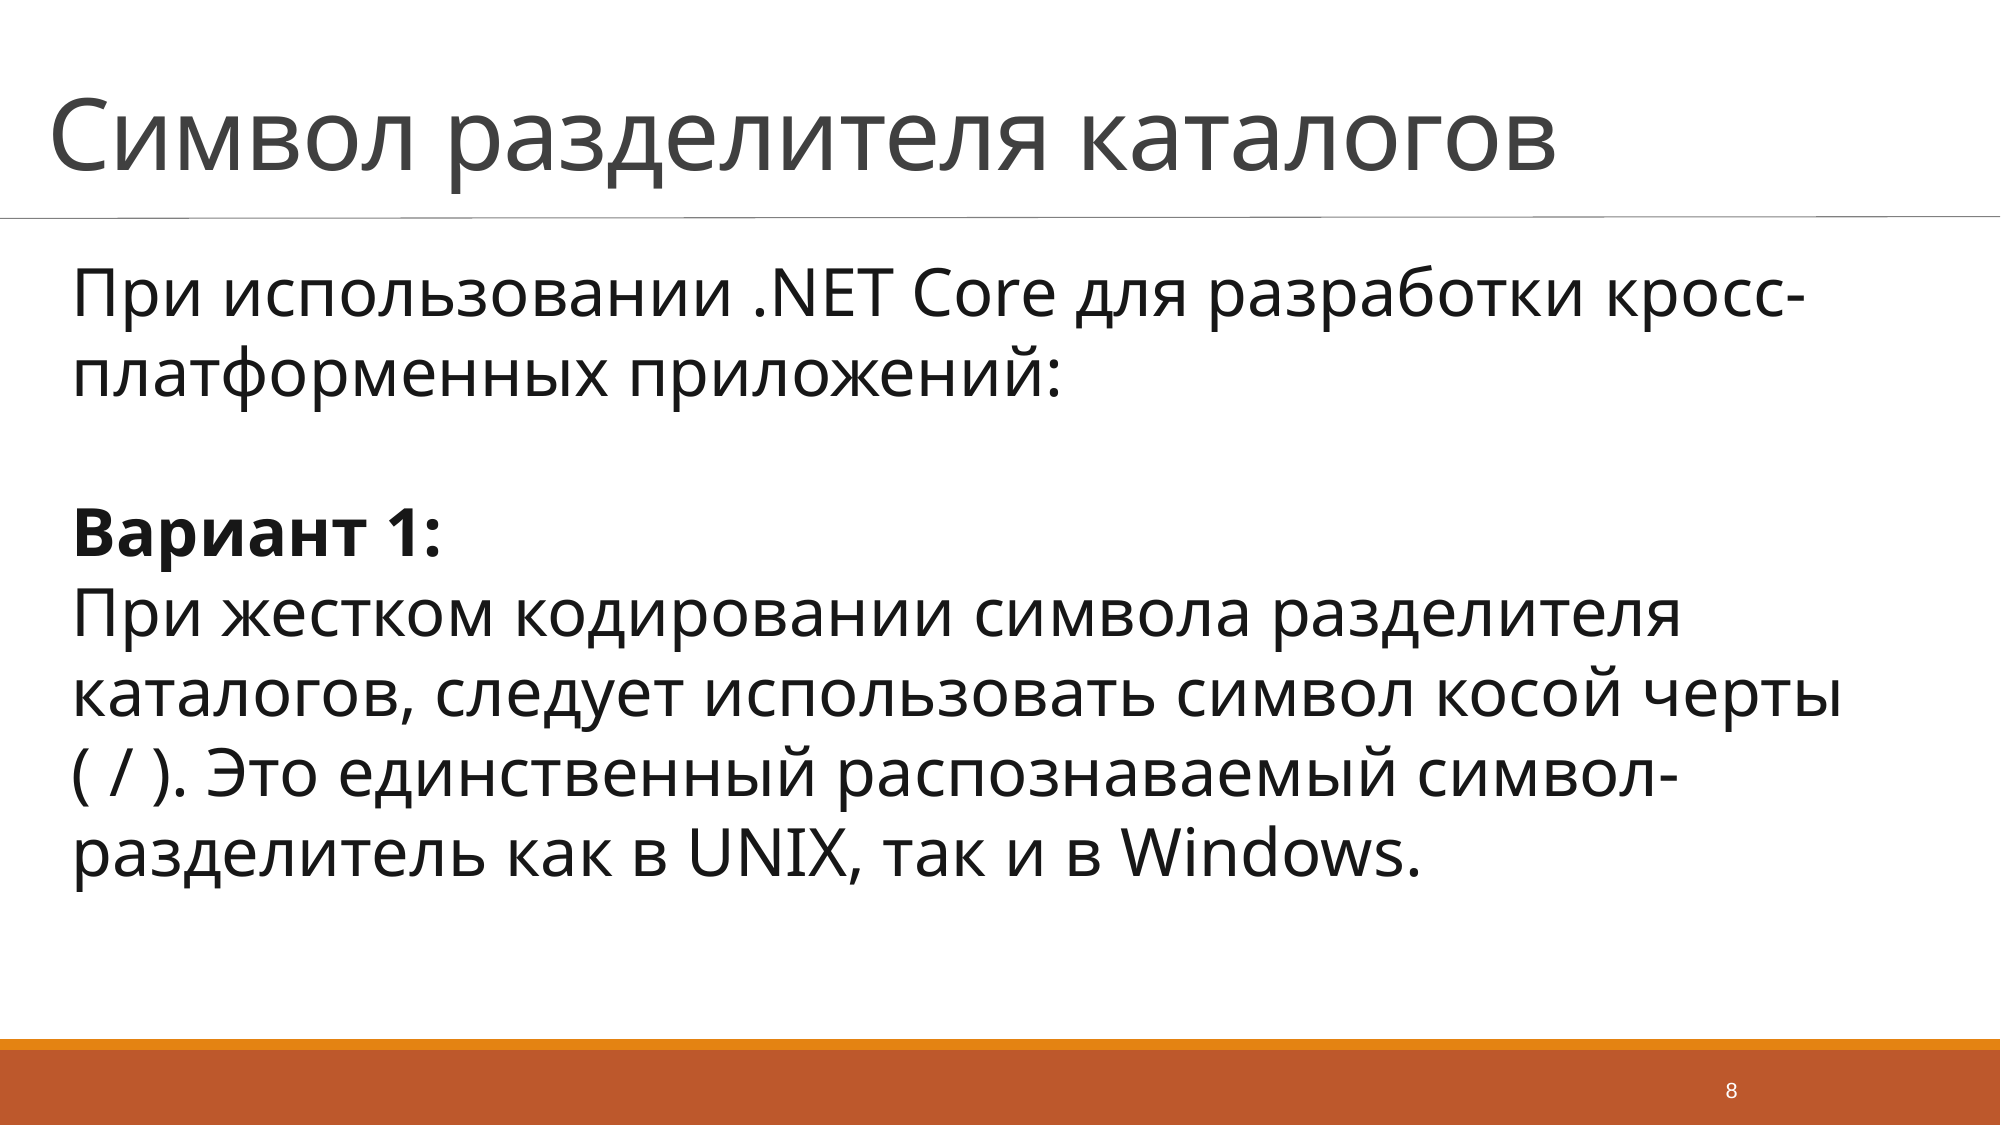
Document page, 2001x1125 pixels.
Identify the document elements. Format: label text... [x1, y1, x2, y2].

title Символ разделителя каталогов [32, 47, 1967, 198]
list При использовании .NET Core для разработки кросс-платформенных приложений: Вариант 1: При жестком кодировании символа разделителя каталогов, следует использовать символ косой черты ( / ). Это единственный распознаваемый символ-разделитель как в UNIX, так и в Windows. [32, 233, 1953, 987]
slide_number 8 [1624, 1059, 1840, 1120]
